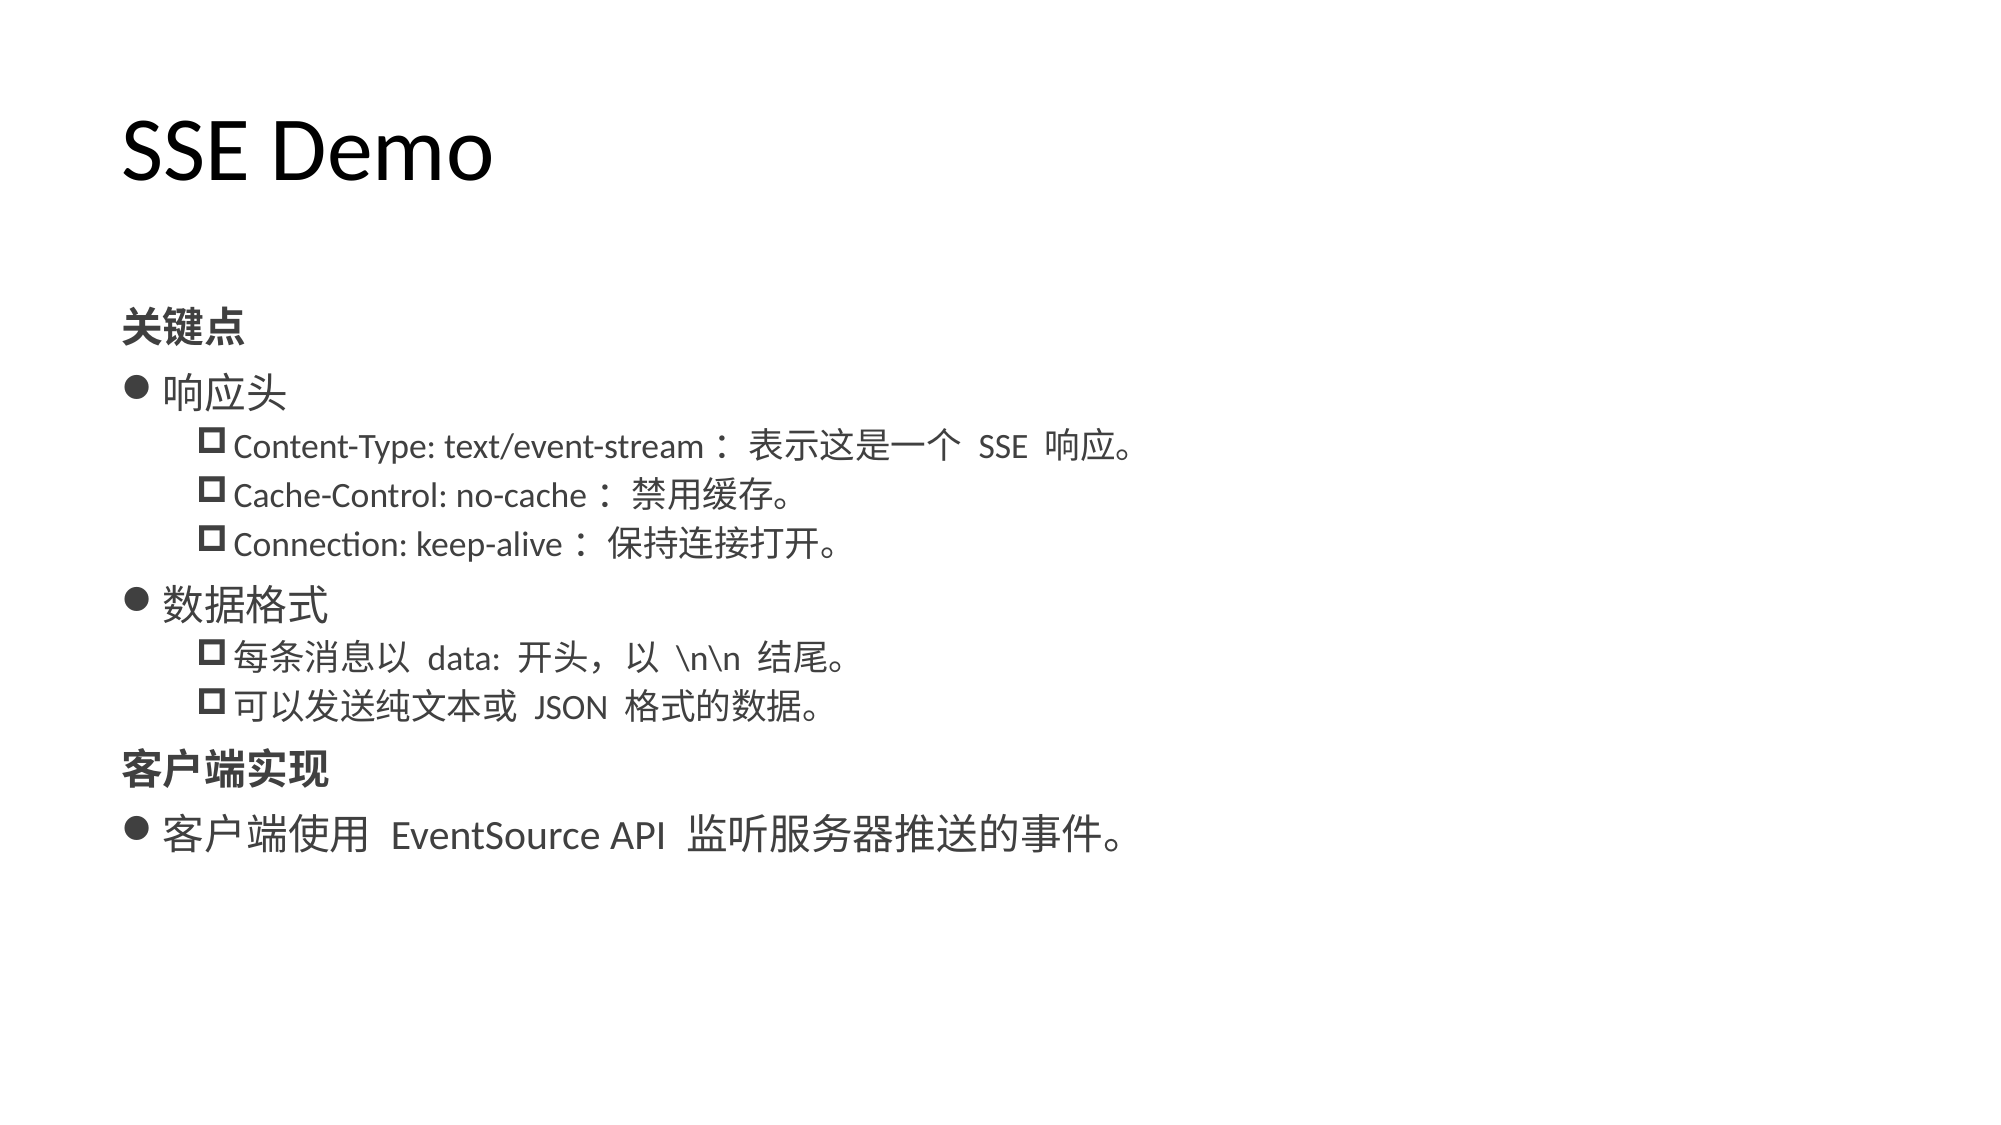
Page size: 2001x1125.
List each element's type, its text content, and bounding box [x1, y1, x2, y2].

title SSE Demo [106, 42, 1832, 260]
list 关键点 响应头 Content-Type: text/event-stream：表示这是一个 SSE 响应。 Cache-Control: no-cache：禁用缓存。 Connection: keep-alive：保持连接打开。 数据格式 每条消息以 data: 开头，以 \n\n 结尾。 可以发送纯文本或 JSON 格式的数据。 客户端实现 客户端使用 EventSource API 监听服务器推送的事件。 [106, 299, 1832, 1014]
